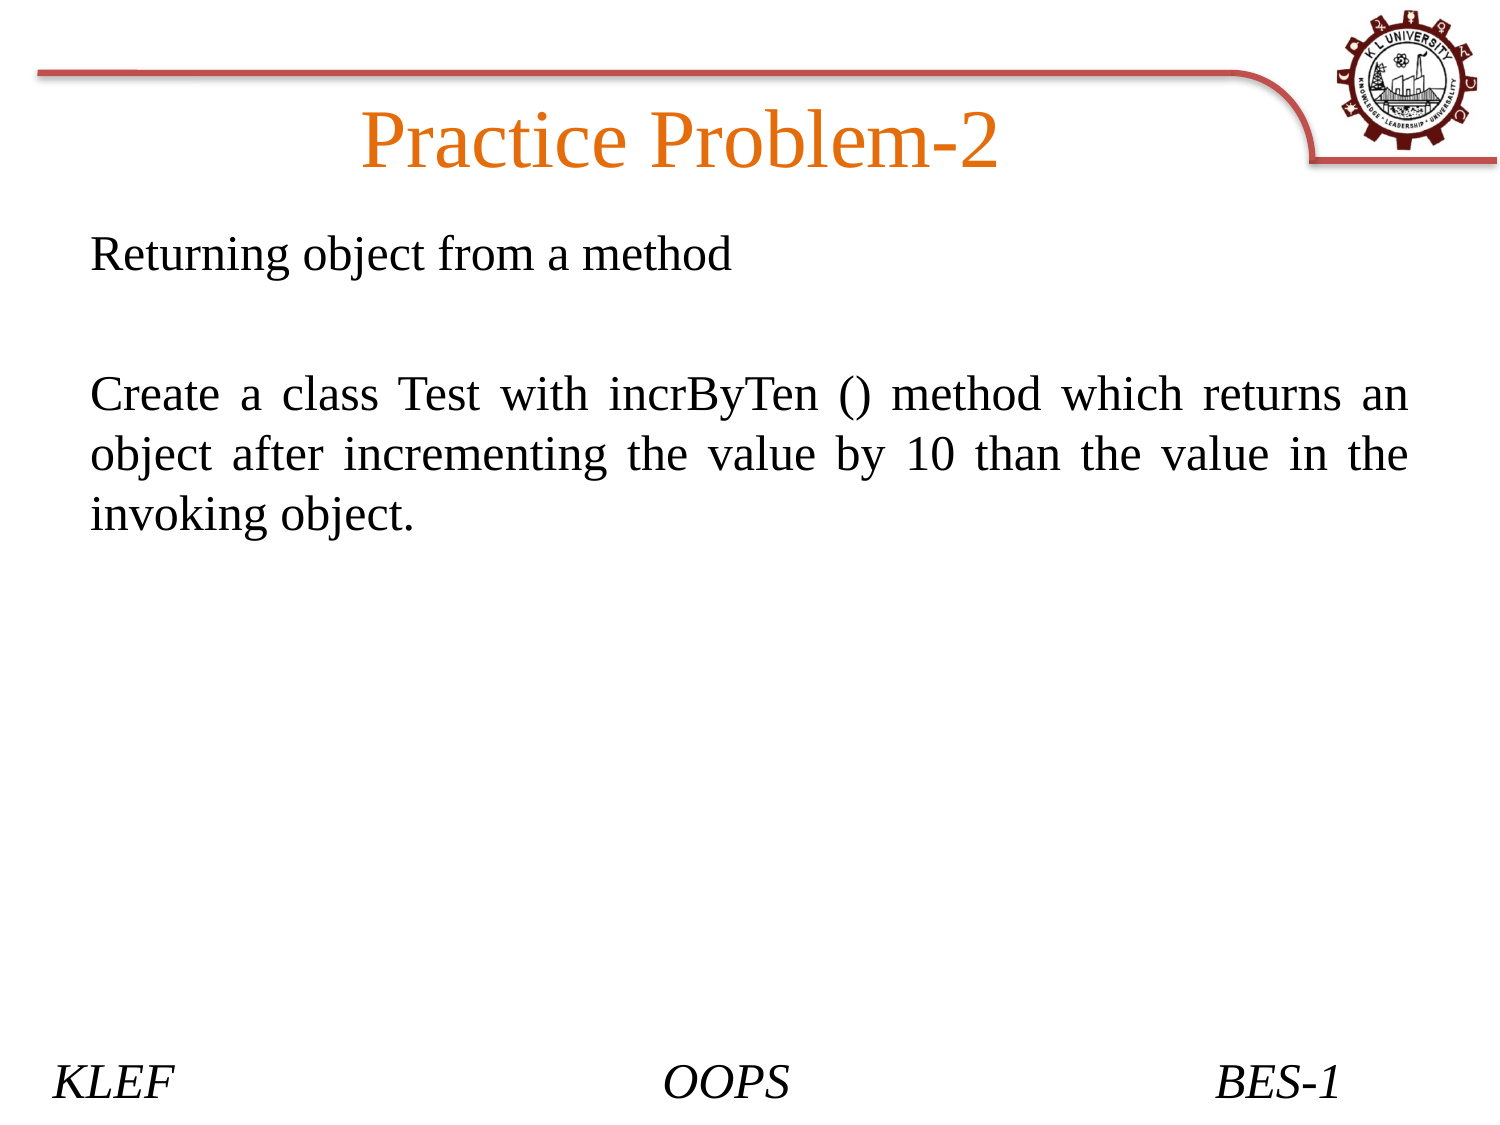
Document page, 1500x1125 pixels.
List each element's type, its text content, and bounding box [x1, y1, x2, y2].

title Practice Problem-2 [74, 79, 1288, 188]
list Returning object from a method Create a class Test with incrByTen () method which returns an object after incrementing the value by 10 than the value in the invoking object. [74, 212, 1426, 1038]
text_box KLEF OOPS BES-1 [38, 1041, 1471, 1117]
picture [1333, 5, 1481, 154]
